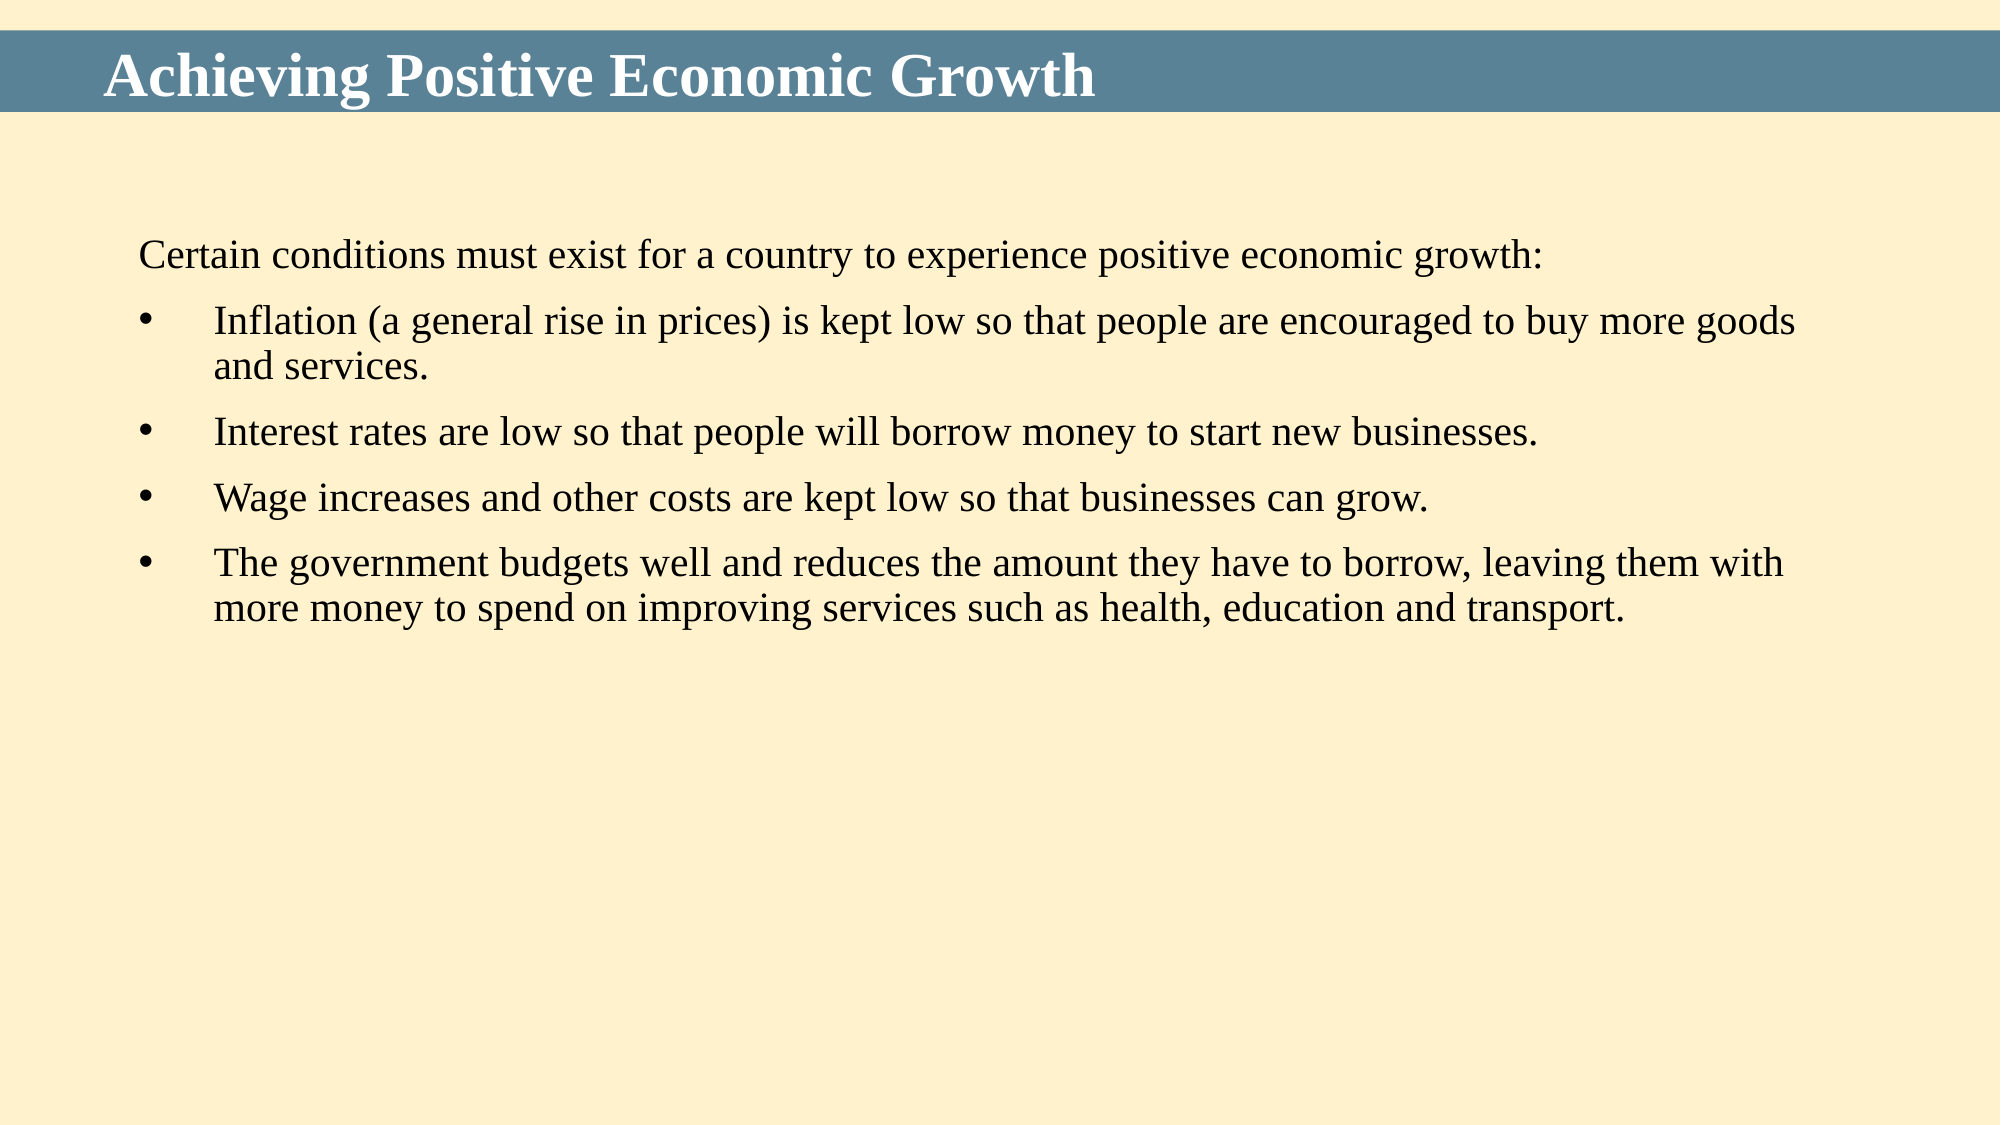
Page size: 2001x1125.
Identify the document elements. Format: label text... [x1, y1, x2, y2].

subtitle Certain conditions must exist for a country to experience positive economic growth: Inflation (a general rise in prices) is kept low so that people are encouraged to buy more goods and services. Interest rates are low so that people will borrow money to start new businesses. Wage increases and other costs are kept low so that businesses can grow. The government budgets well and reduces the amount they have to borrow, leaving them with more money to spend on improving services such as health, education and transport. [123, 224, 1849, 1108]
text_box Achieving Positive Economic Growth [0, 30, 2000, 112]
